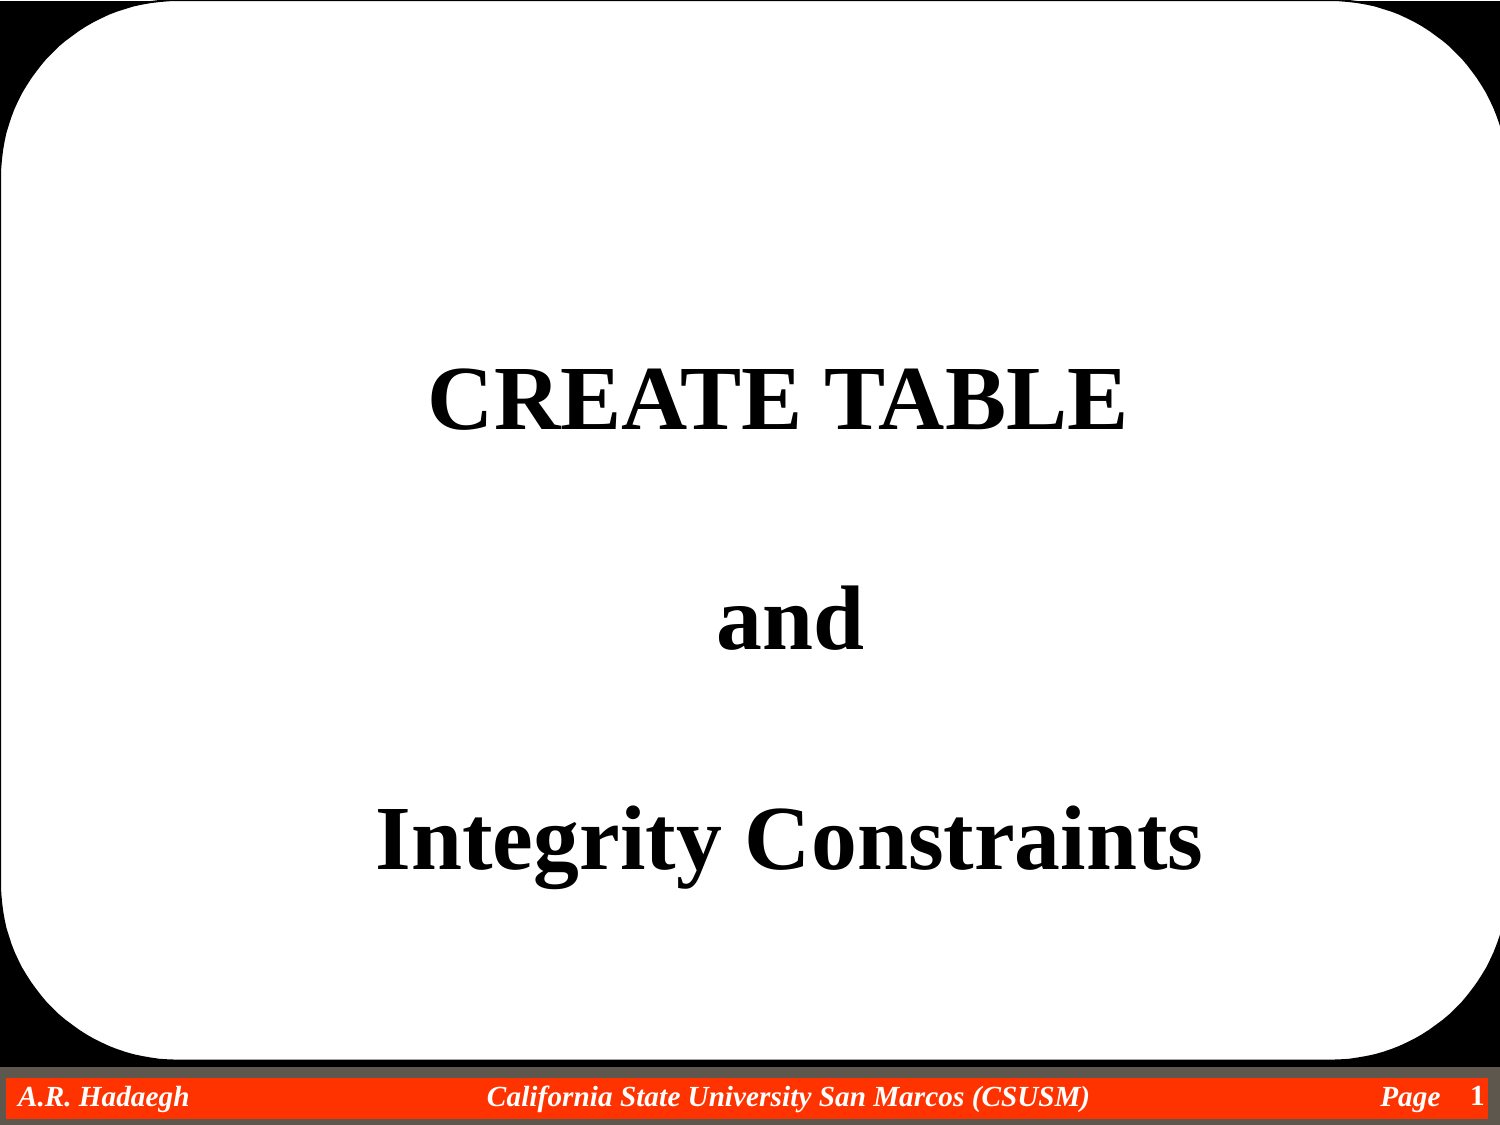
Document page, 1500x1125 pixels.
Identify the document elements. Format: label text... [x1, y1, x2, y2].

slide_number 1 [1387, 1068, 1500, 1125]
text_box CREATE TABLE and Integrity Constraints [361, 220, 1220, 895]
